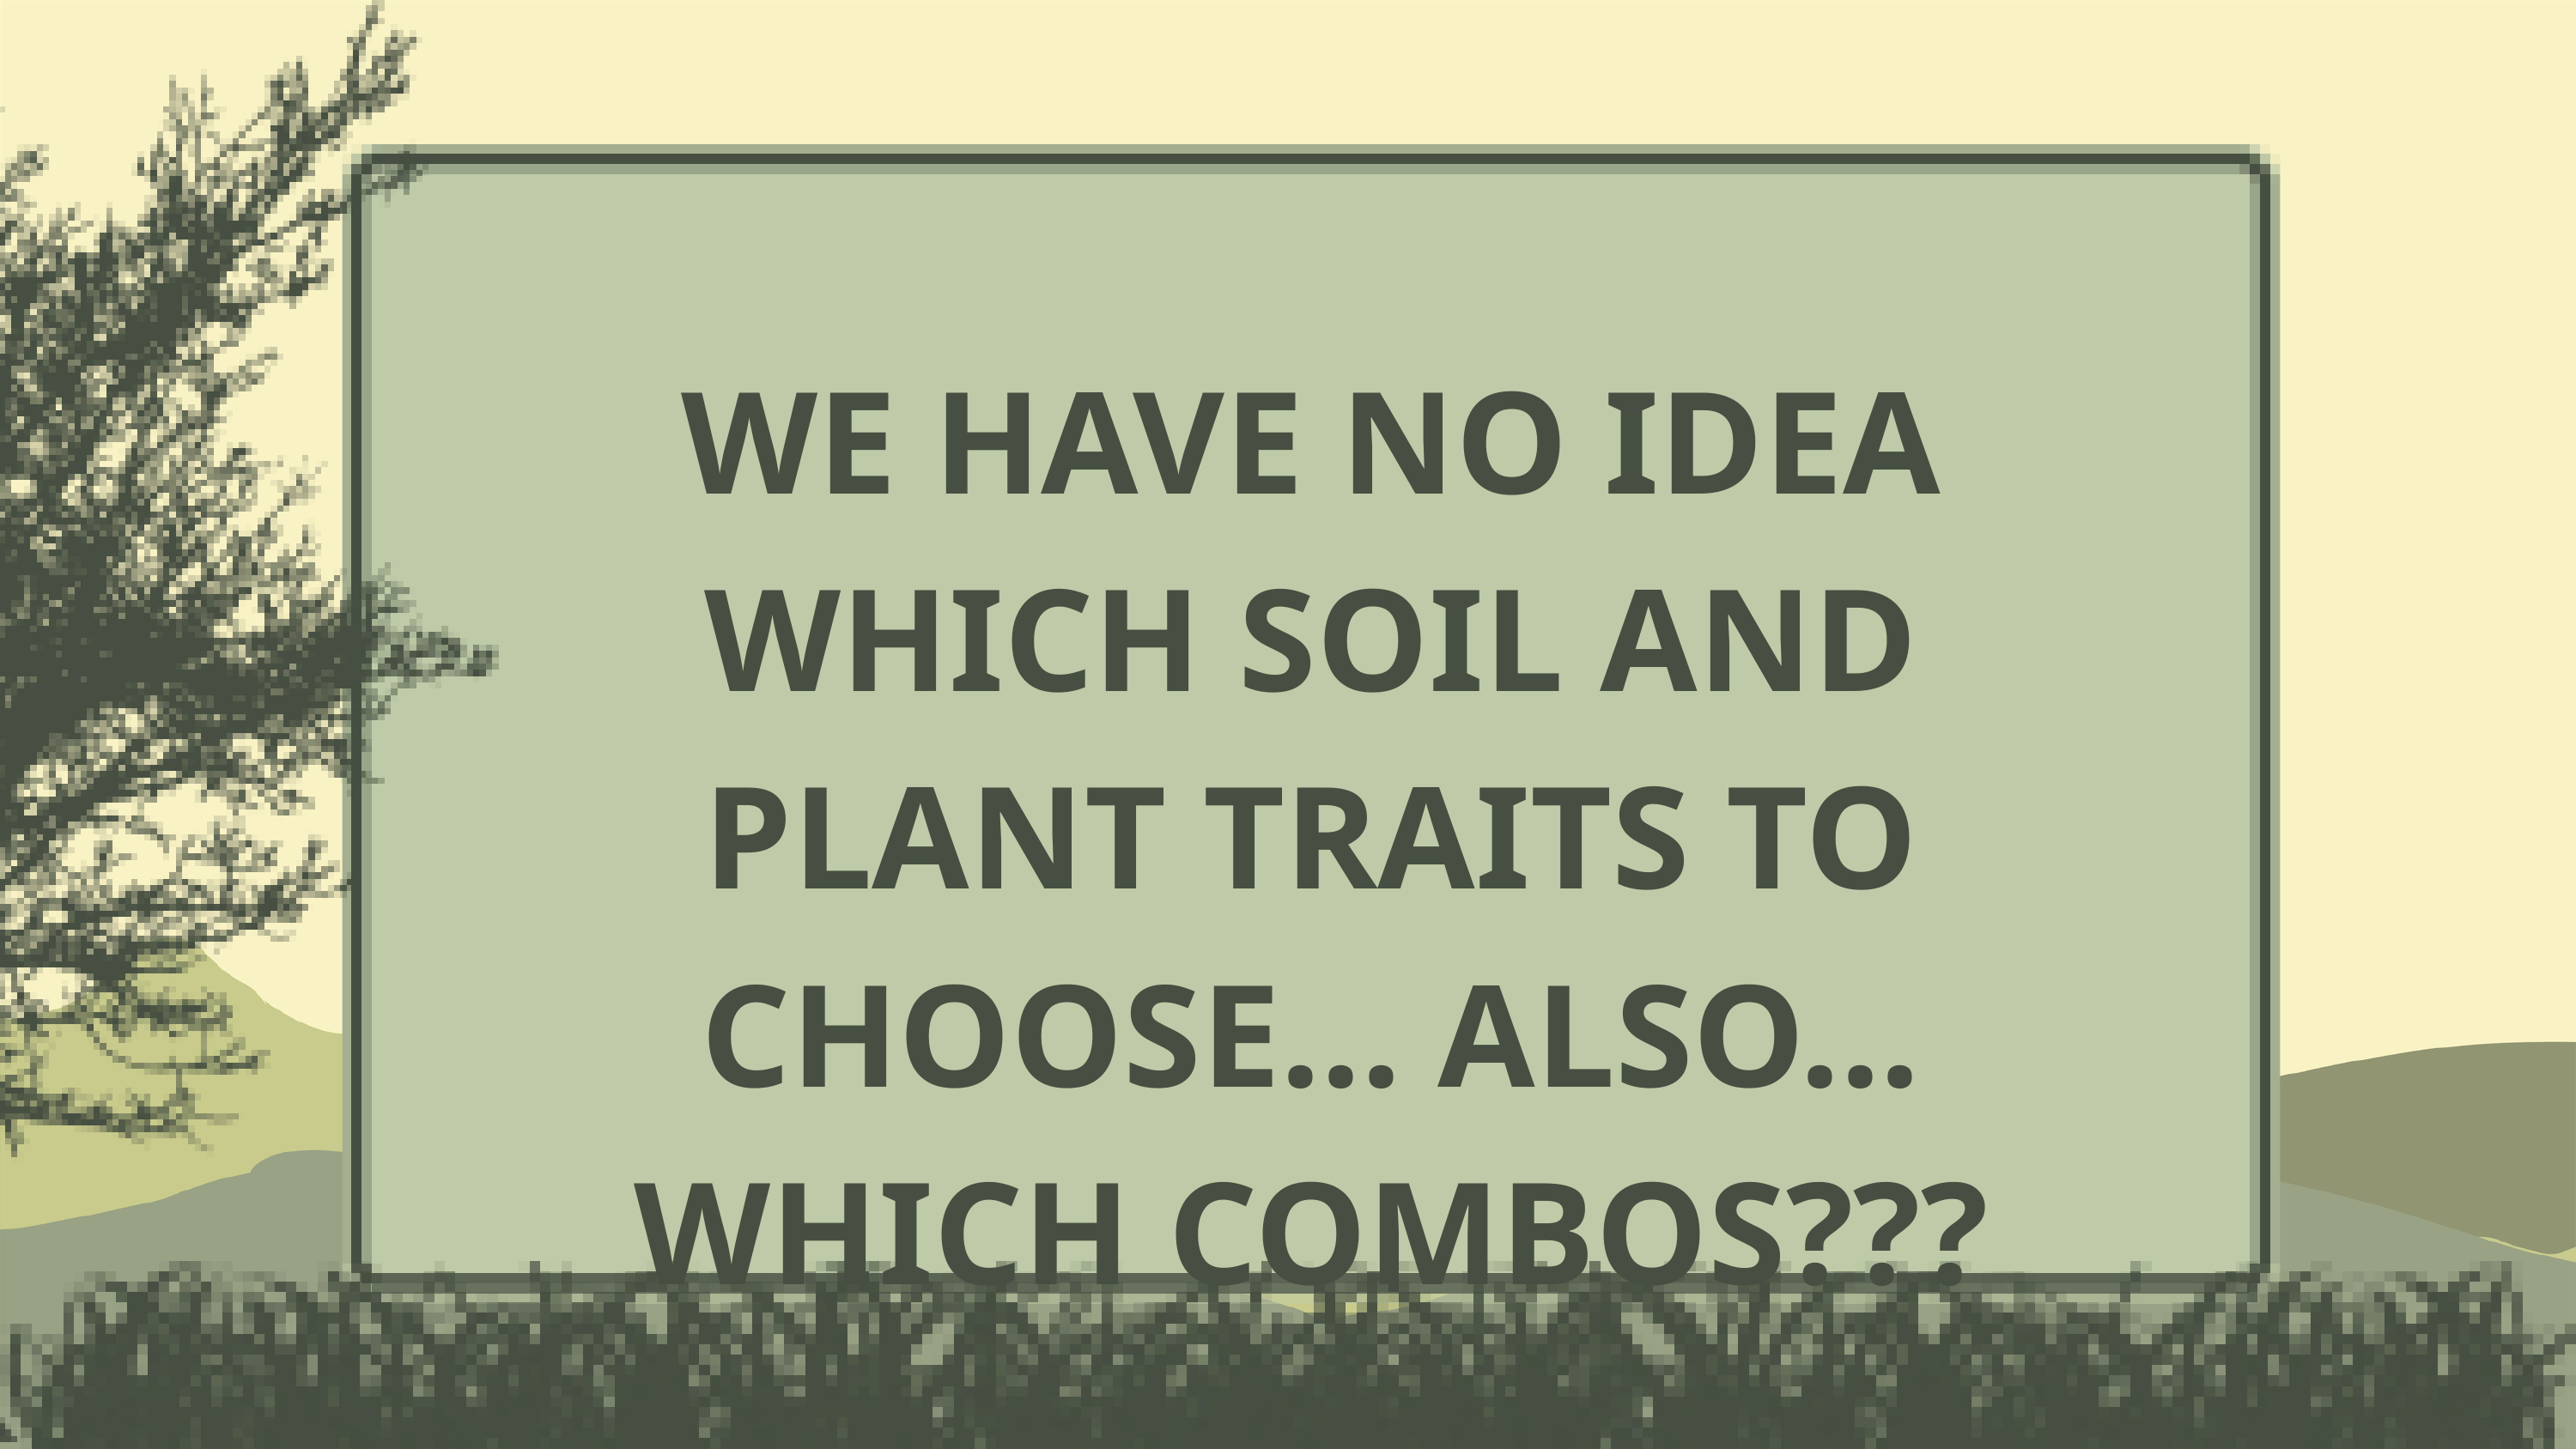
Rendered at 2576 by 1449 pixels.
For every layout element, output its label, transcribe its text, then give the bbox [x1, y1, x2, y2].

text_box [500, 144, 2281, 1261]
text_box [500, 0, 2576, 1261]
text_box [0, 1261, 2576, 1449]
text_box WE HAVE NO IDEA WHICH SOIL AND PLANT TRAITS TO CHOOSE... ALSO... WHICH COMBOS??? [523, 324, 2099, 1313]
text_box [0, 0, 500, 1261]
